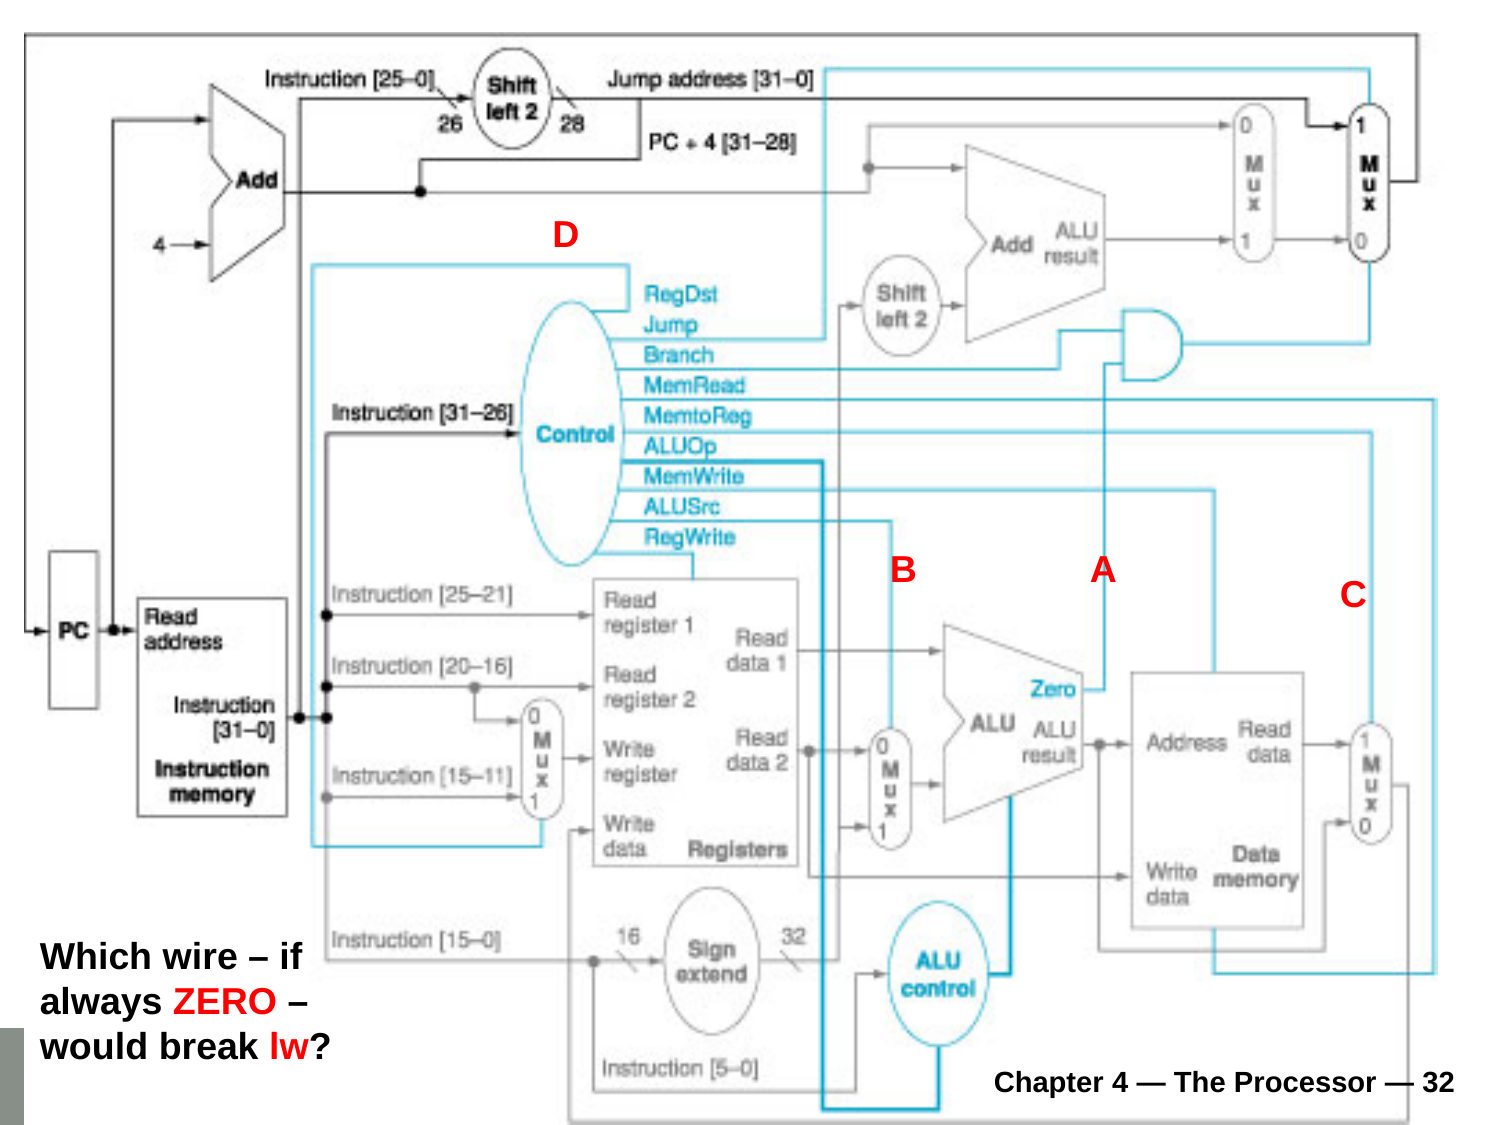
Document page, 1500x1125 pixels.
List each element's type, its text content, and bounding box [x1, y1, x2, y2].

picture [0, 1028, 24, 1125]
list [24, 32, 1438, 1125]
footer Chapter 4 — The Processor — 32 [1441, 1046, 1471, 1106]
